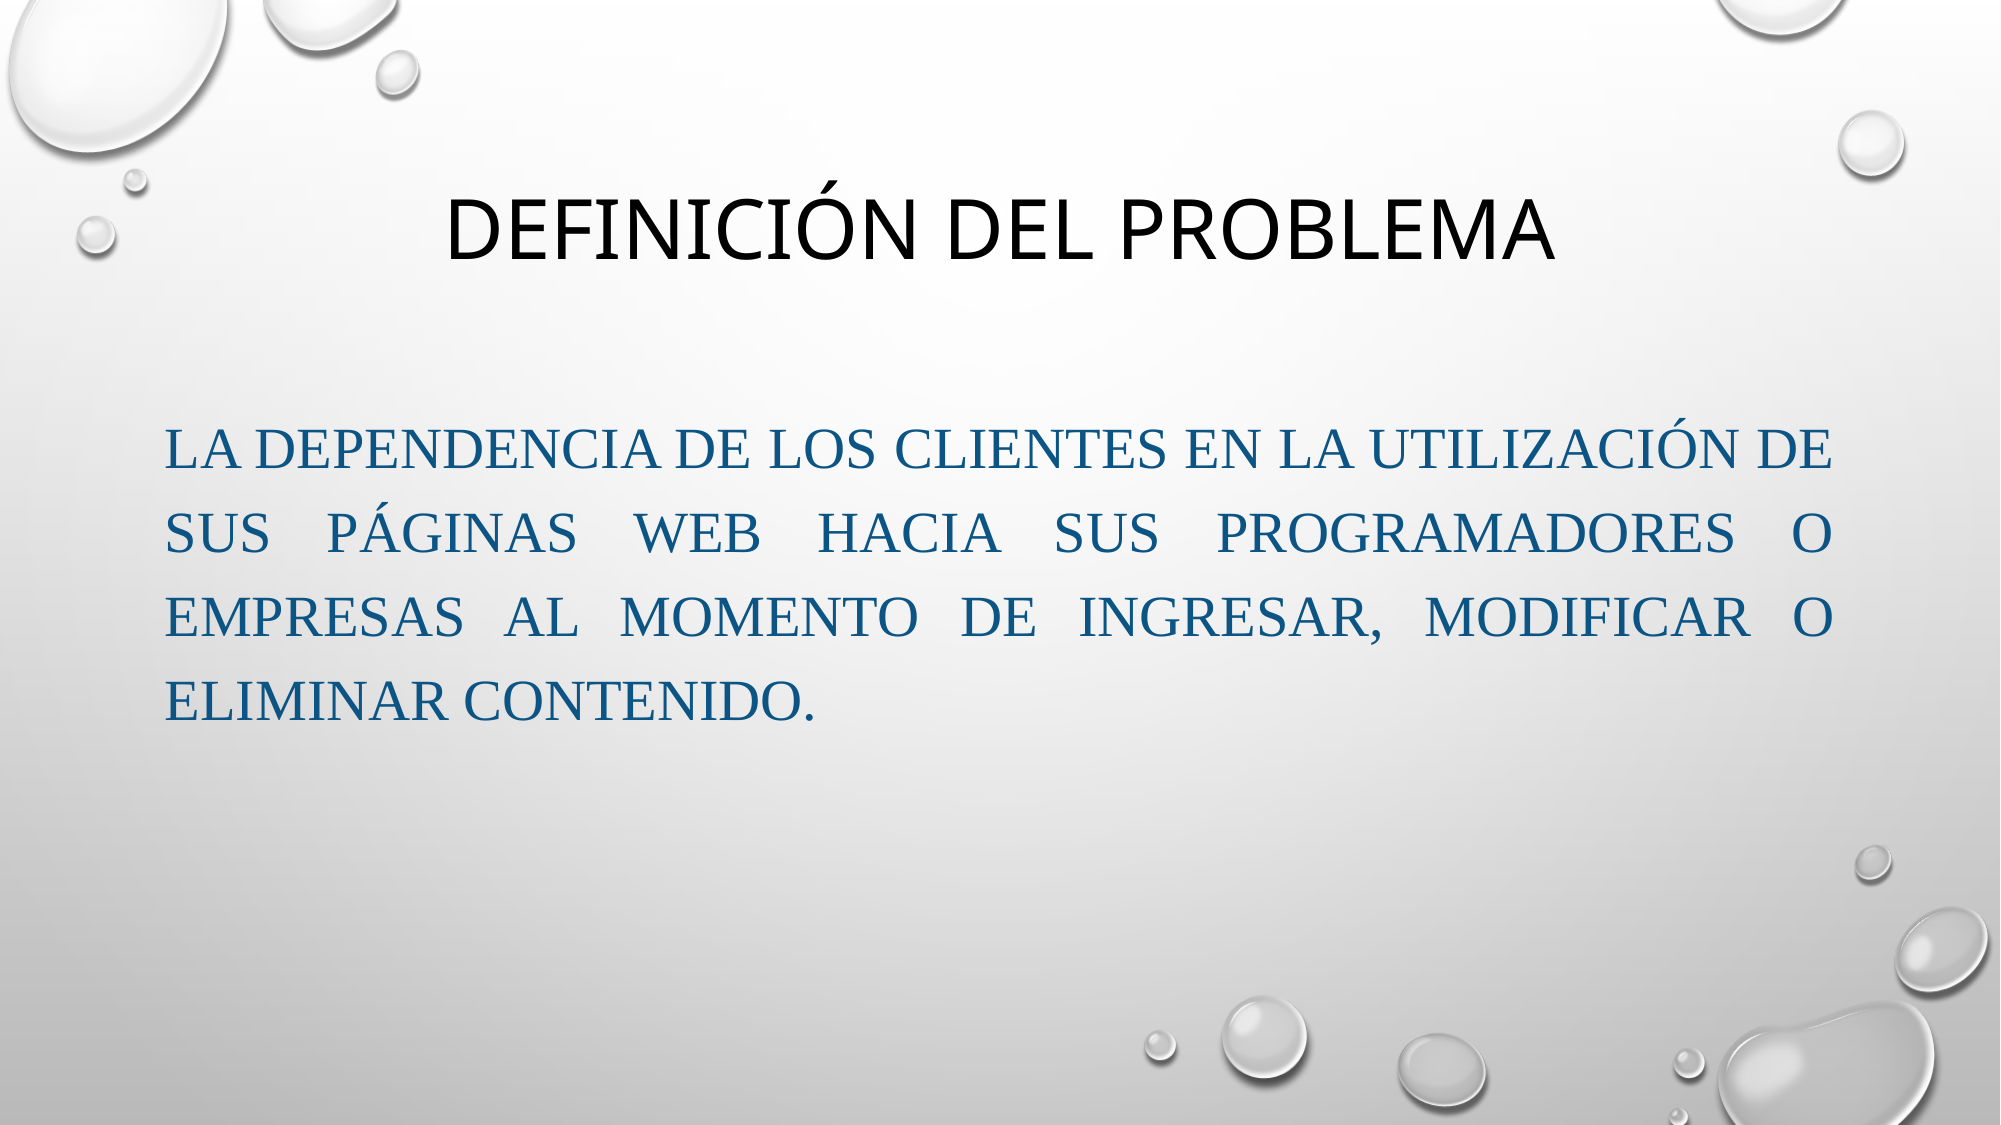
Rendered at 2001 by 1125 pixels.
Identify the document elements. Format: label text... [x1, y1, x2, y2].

title DEFINICIÓN DEL PROBLEMA [149, 101, 1851, 364]
picture [0, 0, 2000, 1125]
list La dependencia de los clientes en la utilización de sus páginas web hacia sus programadores o empresas al momento de ingresar, modificar o eliminar contenido. [149, 388, 1850, 950]
